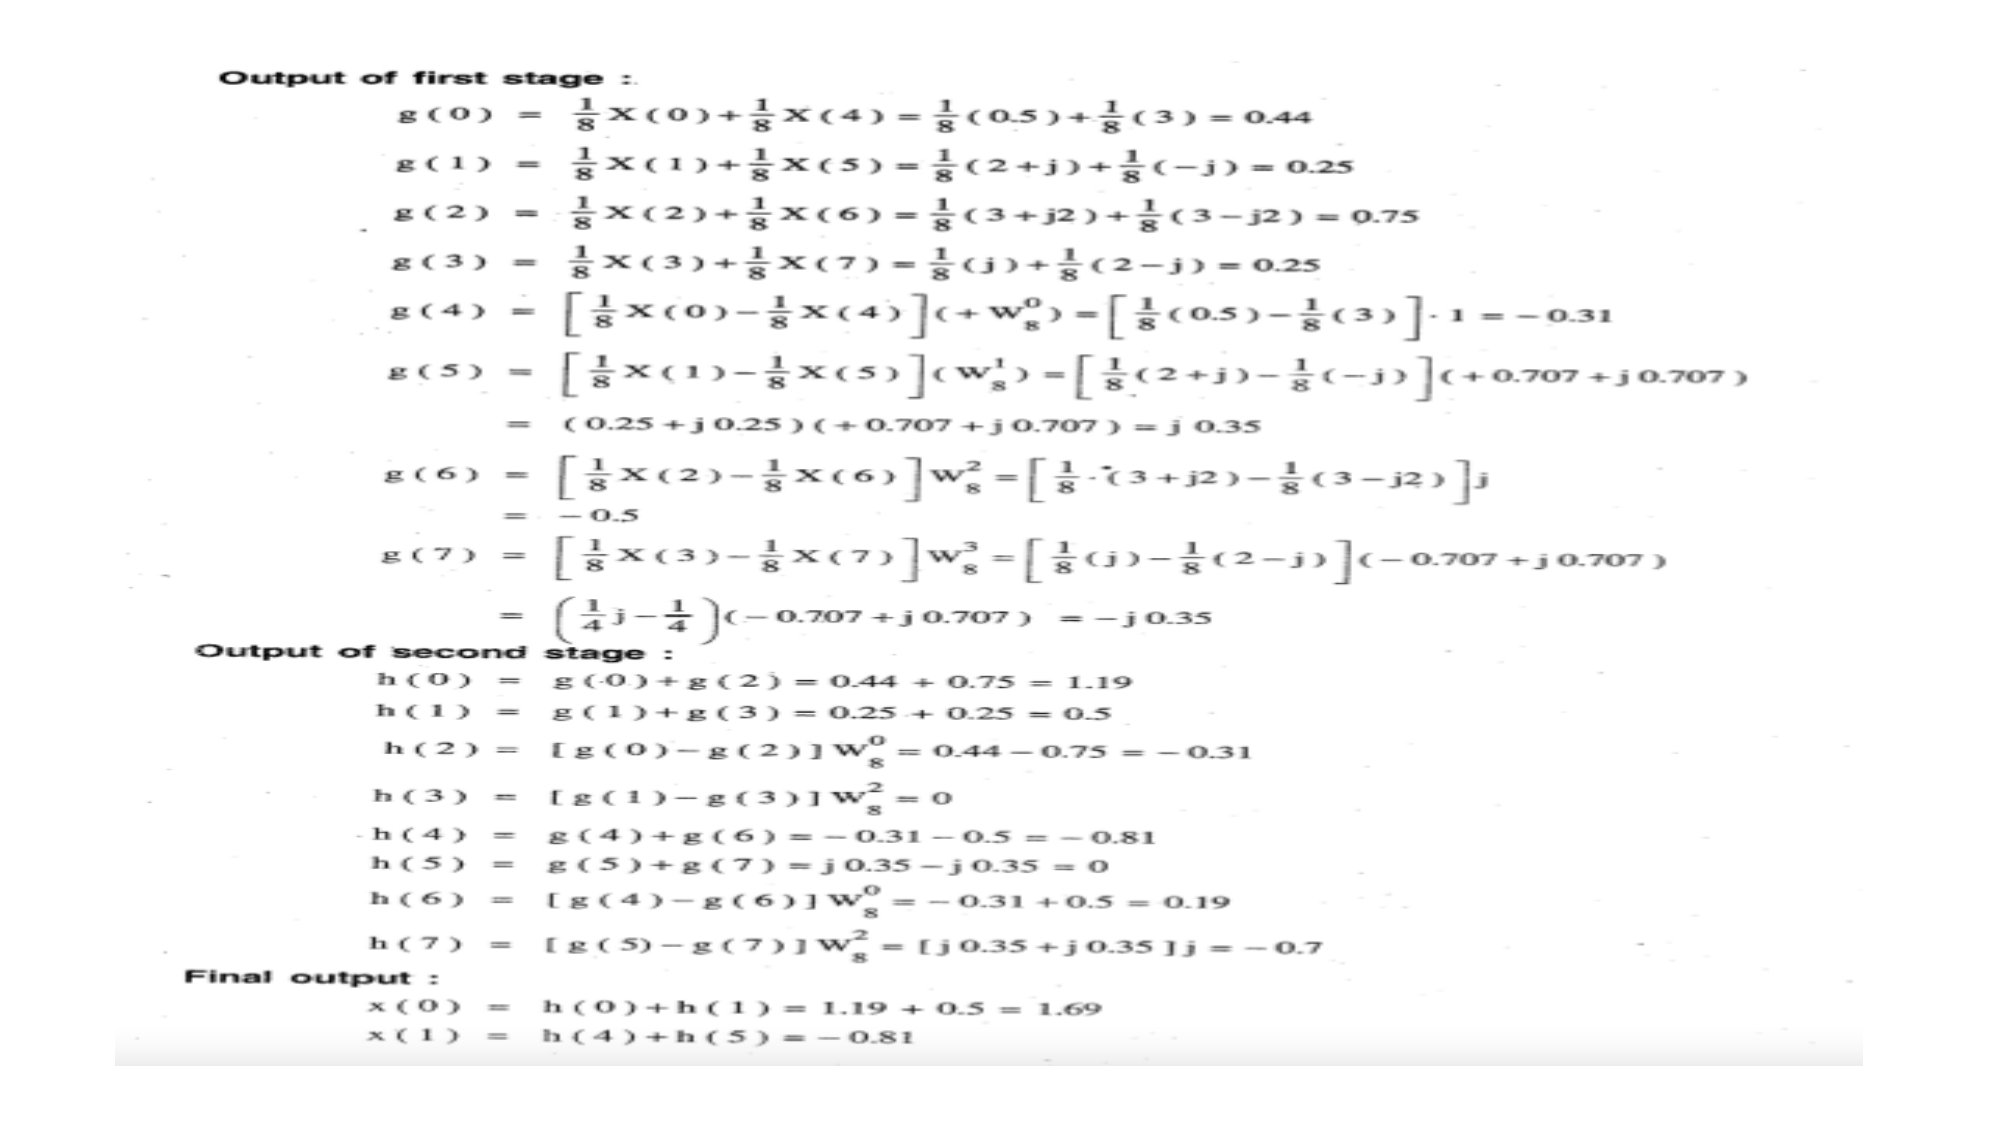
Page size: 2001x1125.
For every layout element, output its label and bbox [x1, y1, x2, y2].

list [115, 59, 1863, 1066]
